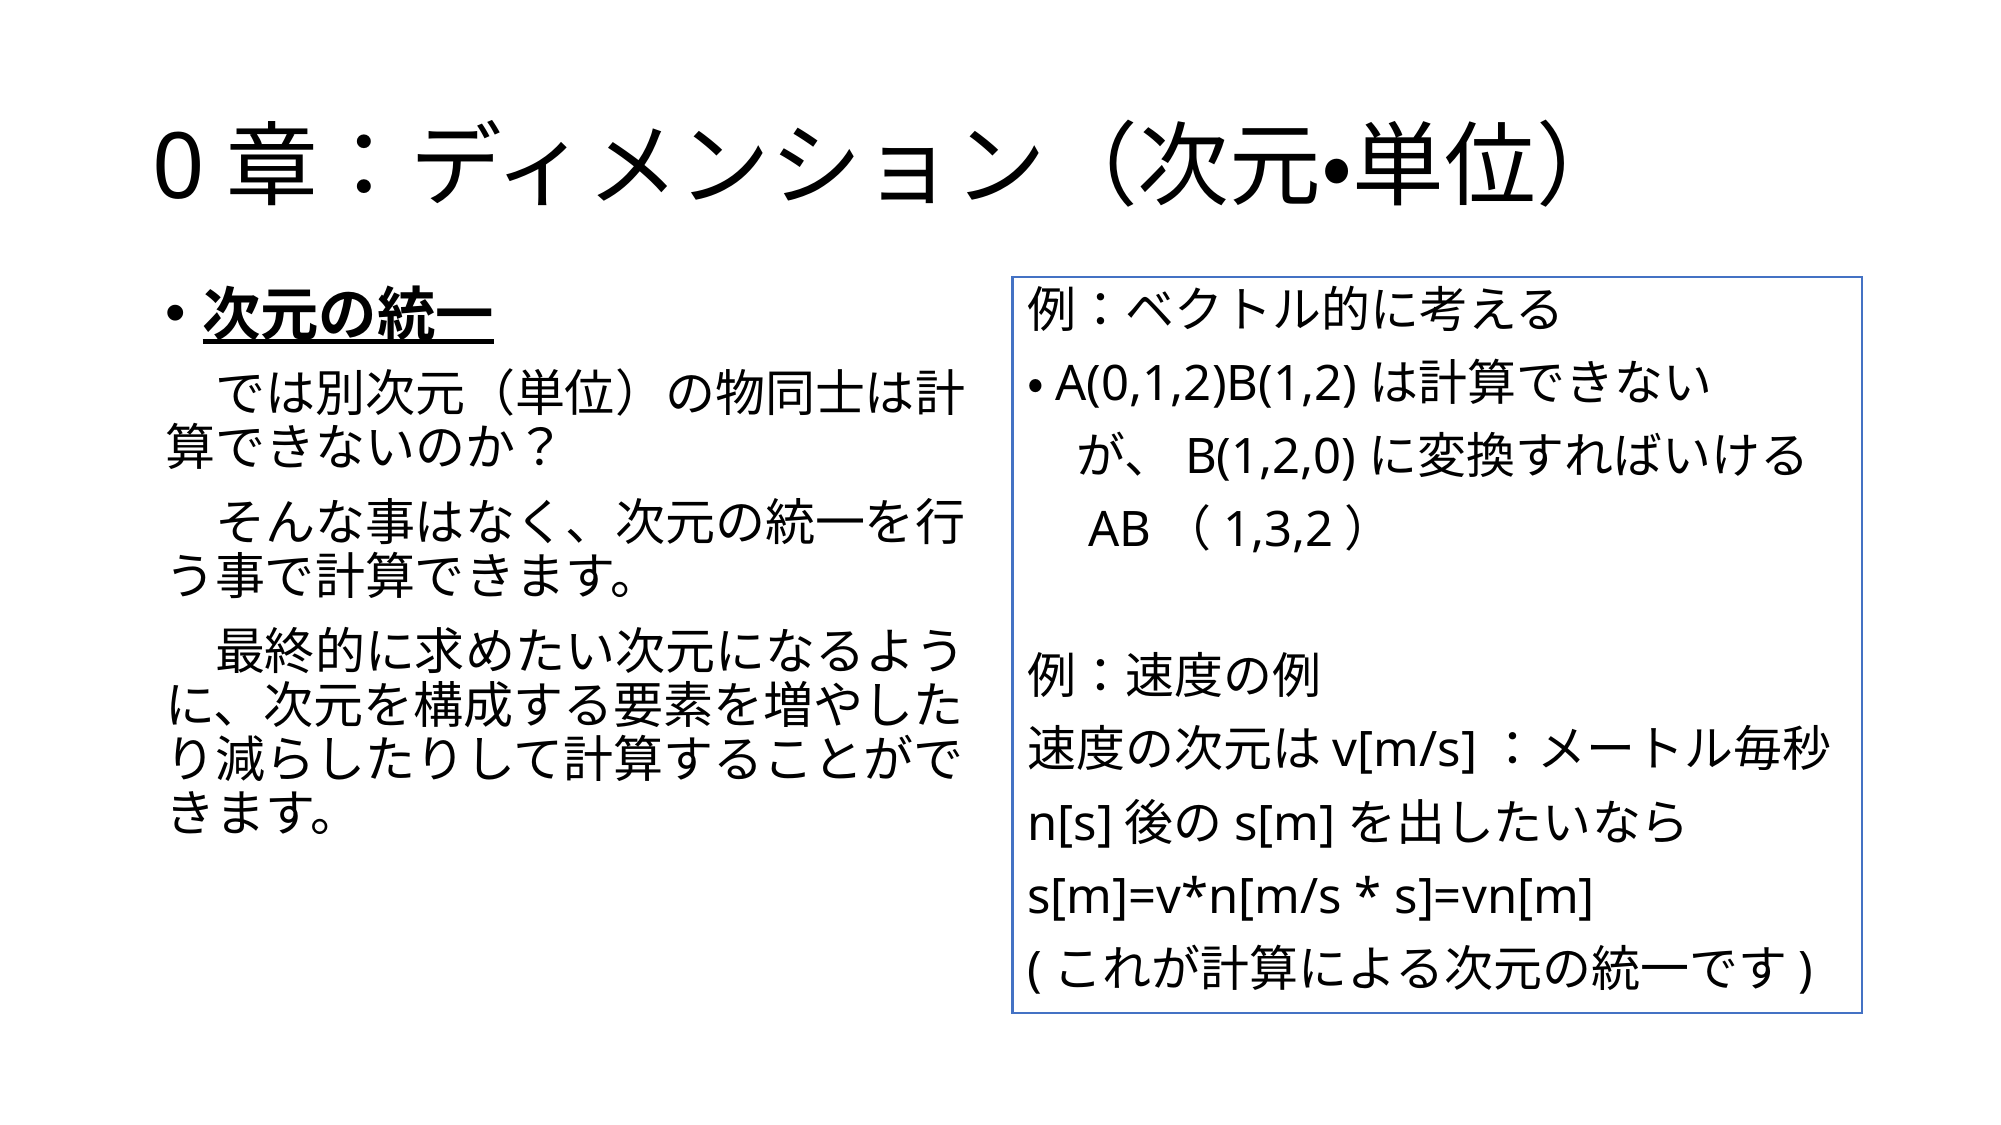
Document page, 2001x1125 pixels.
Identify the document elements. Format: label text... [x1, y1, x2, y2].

list 次元の統一 では別次元（単位）の物同士は計算できないのか？ そんな事はなく、次元の統一を行う事で計算できます。 最終的に求めたい次元になるように、次元を構成する要素を増やしたり減らしたりして計算することができます。 [150, 277, 1000, 992]
title 0章：ディメンション（次元・単位） [137, 59, 1863, 278]
text_box 例：ベクトル的に考える ・A(0,1,2)B(1,2)は計算できない が、B(1,2,0)に変換すればいける AB（1,3,2） 例：速度の例 速度の次元はv[m/s]：メートル毎秒 n[s]後のs[m]を出したいなら s[m]=v*n[m/s * s]=vn[m] (これが計算による次元の統一です) [1011, 276, 1863, 1014]
